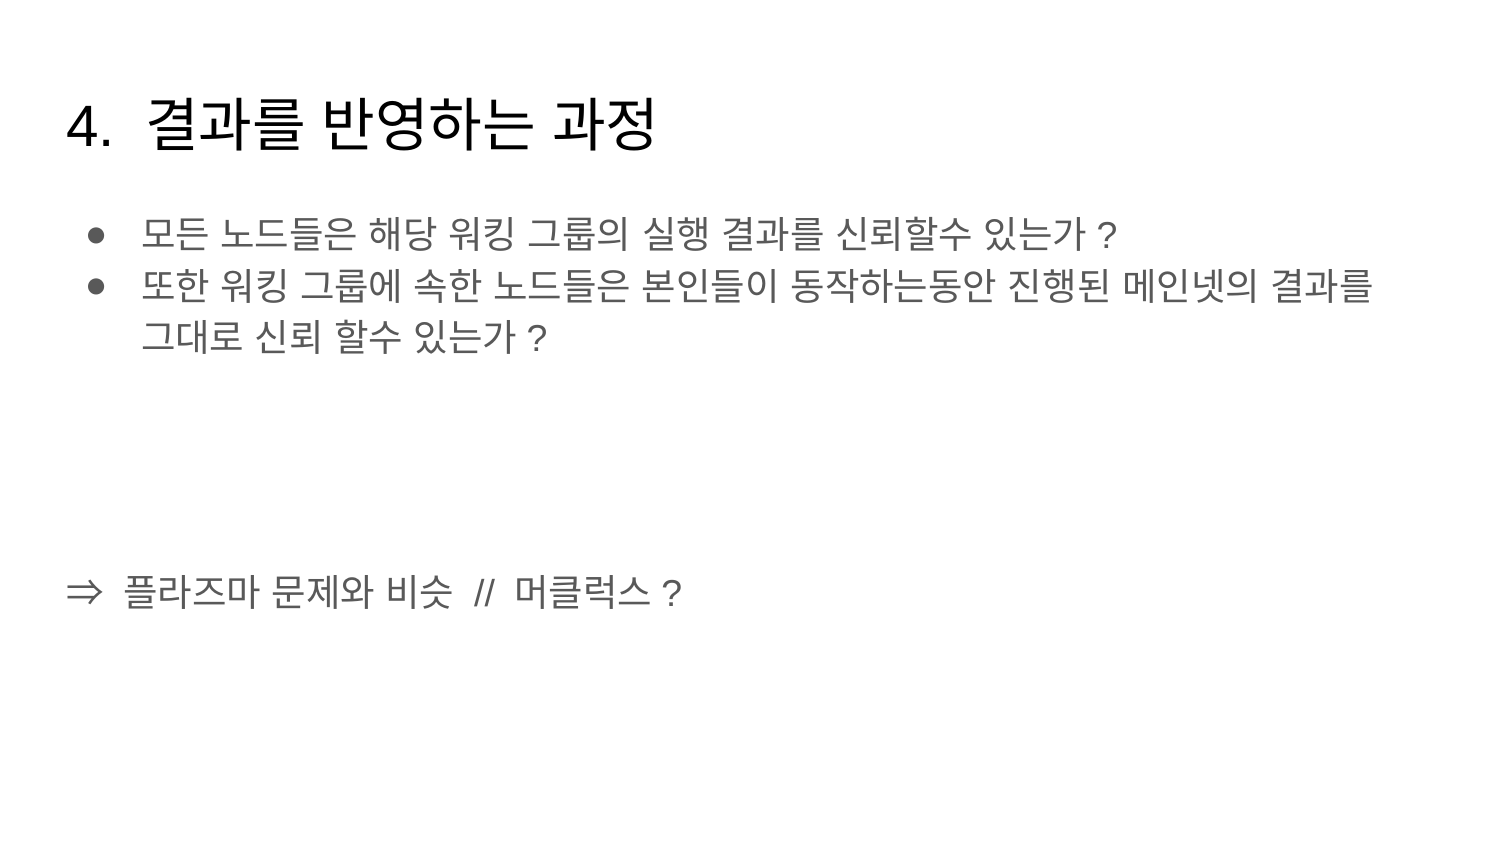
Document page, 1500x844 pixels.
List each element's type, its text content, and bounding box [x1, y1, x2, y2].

list 모든 노드들은 해당 워킹 그룹의 실행 결과를 신뢰할수 있는가? 또한 워킹 그룹에 속한 노드들은 본인들이 동작하는동안 진행된 메인넷의 결과를 그대로 신뢰 할수 있는가? ⇒ 플라즈마 문제와 비슷 // 머클럭스? [51, 189, 1449, 750]
title 4. 결과를 반영하는 과정 [51, 72, 1449, 167]
